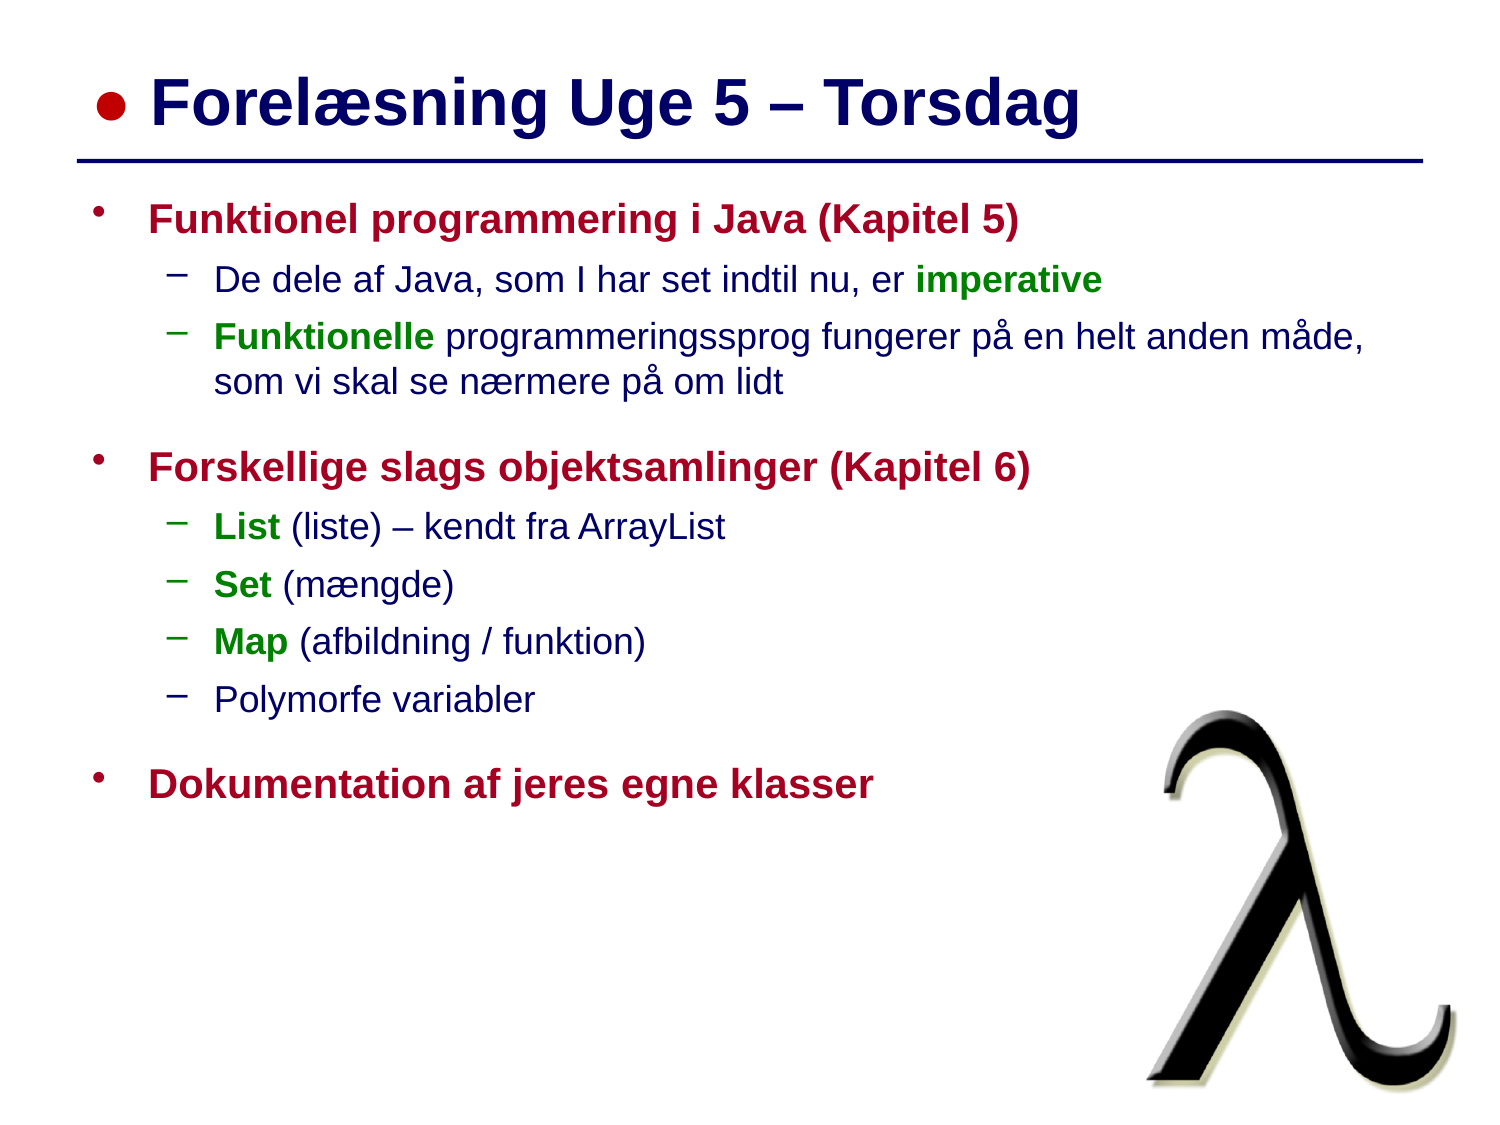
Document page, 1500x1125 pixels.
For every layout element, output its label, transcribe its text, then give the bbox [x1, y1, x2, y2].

title ● Forelæsning Uge 5 – Torsdag [76, 42, 1483, 155]
list Funktionel programmering i Java (Kapitel 5) De dele af Java, som I har set indtil nu, er imperative Funktionelle programmeringssprog fungerer på en helt anden måde, som vi skal se nærmere på om lidt Forskellige slags objektsamlinger (Kapitel 6) List (liste) – kendt fra ArrayList Set (mængde) Map (afbildning / funktion) Polymorfe variabler Dokumentation af jeres egne klasser [76, 184, 1388, 858]
picture [1139, 702, 1466, 1098]
